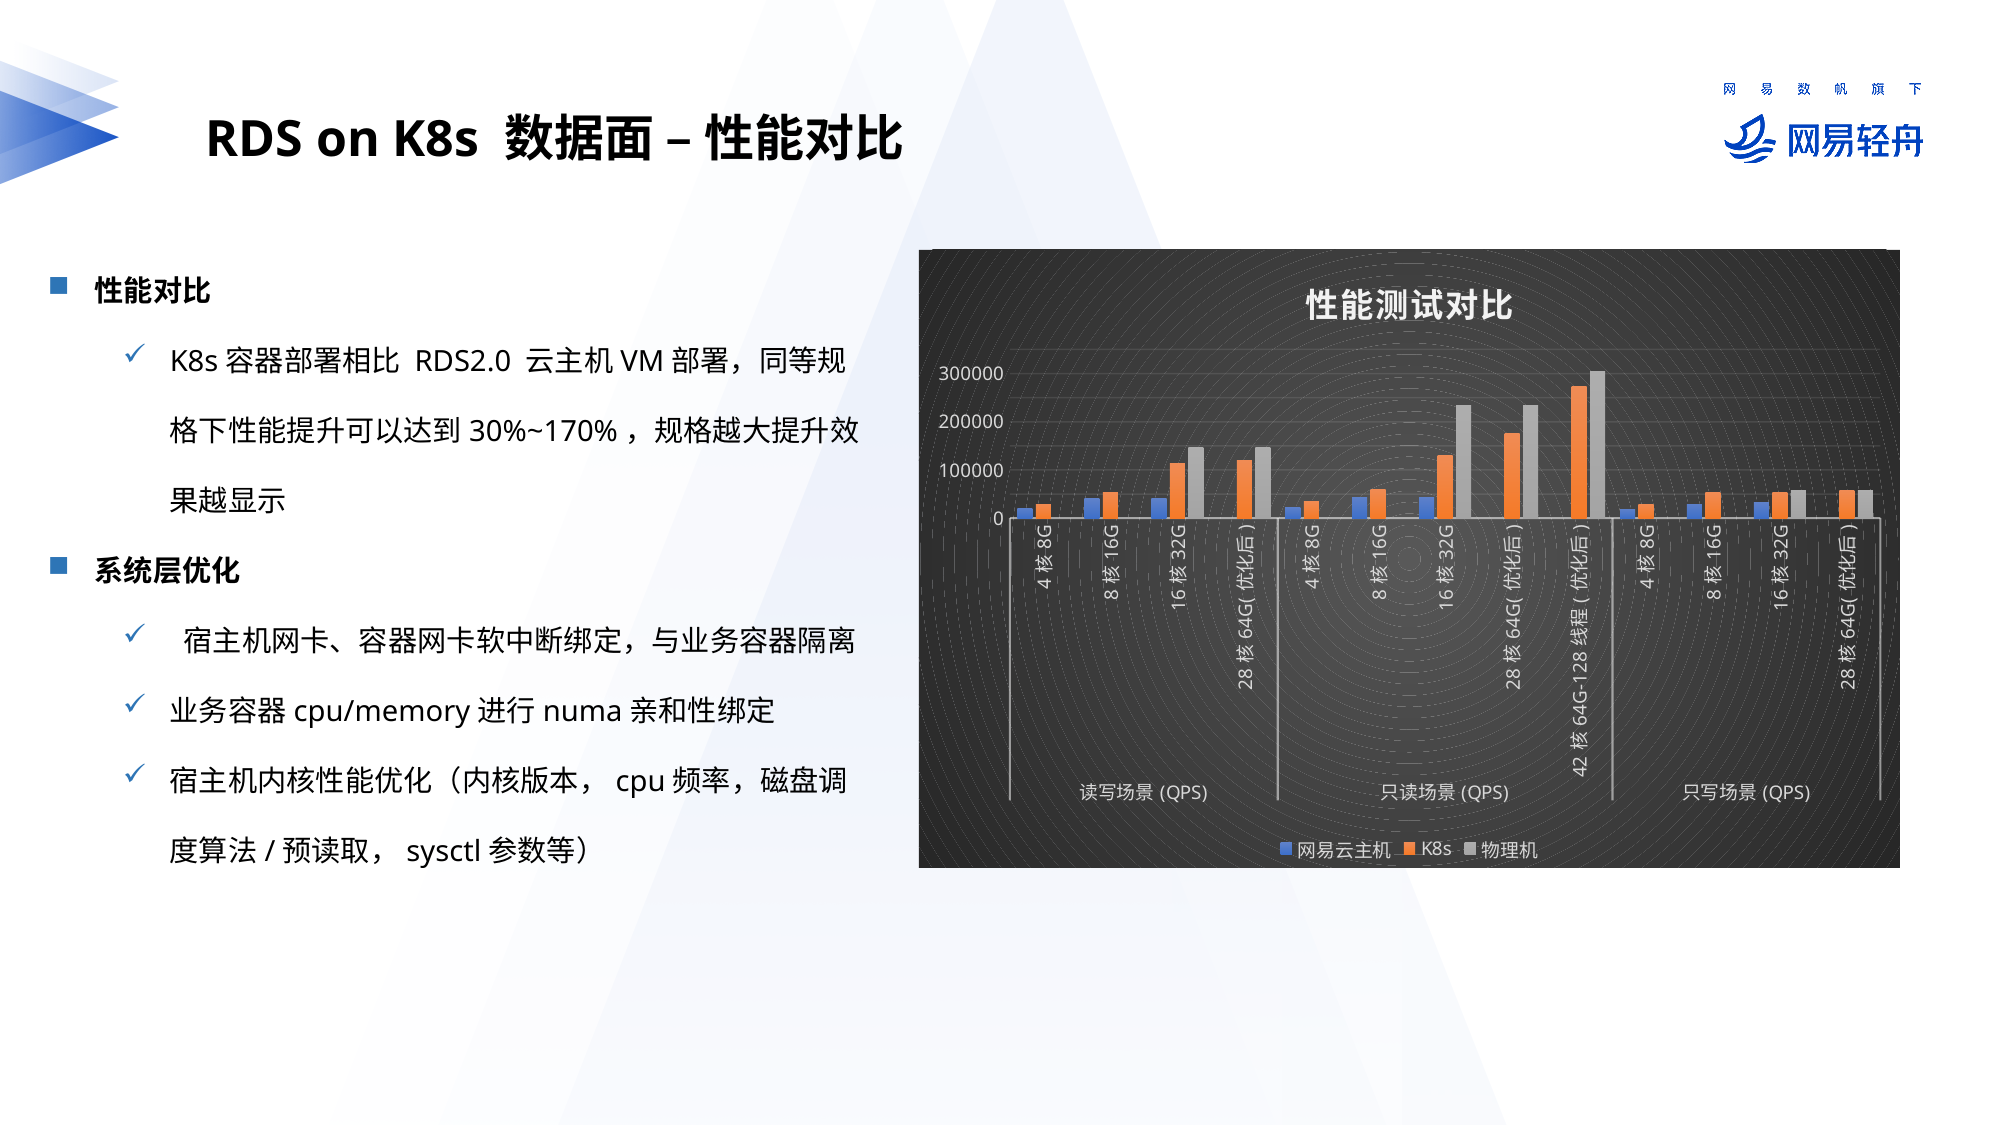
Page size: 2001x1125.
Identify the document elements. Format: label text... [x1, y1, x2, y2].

picture [0, 0, 2001, 1125]
chart [918, 249, 1900, 868]
text_box 性能对比 K8s容器部署相比 RDS2.0 云主机VM部署，同等规格下性能提升可以达到30%~170%，规格越大提升效果越显示 系统层优化 宿主机网卡、容器网卡软中断绑定，与业务容器隔离 业务容器cpu/memory进行numa亲和性绑定 宿主机内核性能优化（内核版本，cpu频率，磁盘调度算法/预读取，sysctl参数等） [33, 230, 880, 875]
text_box RDS on K8s 数据面 – 性能对比 [190, 105, 1066, 179]
